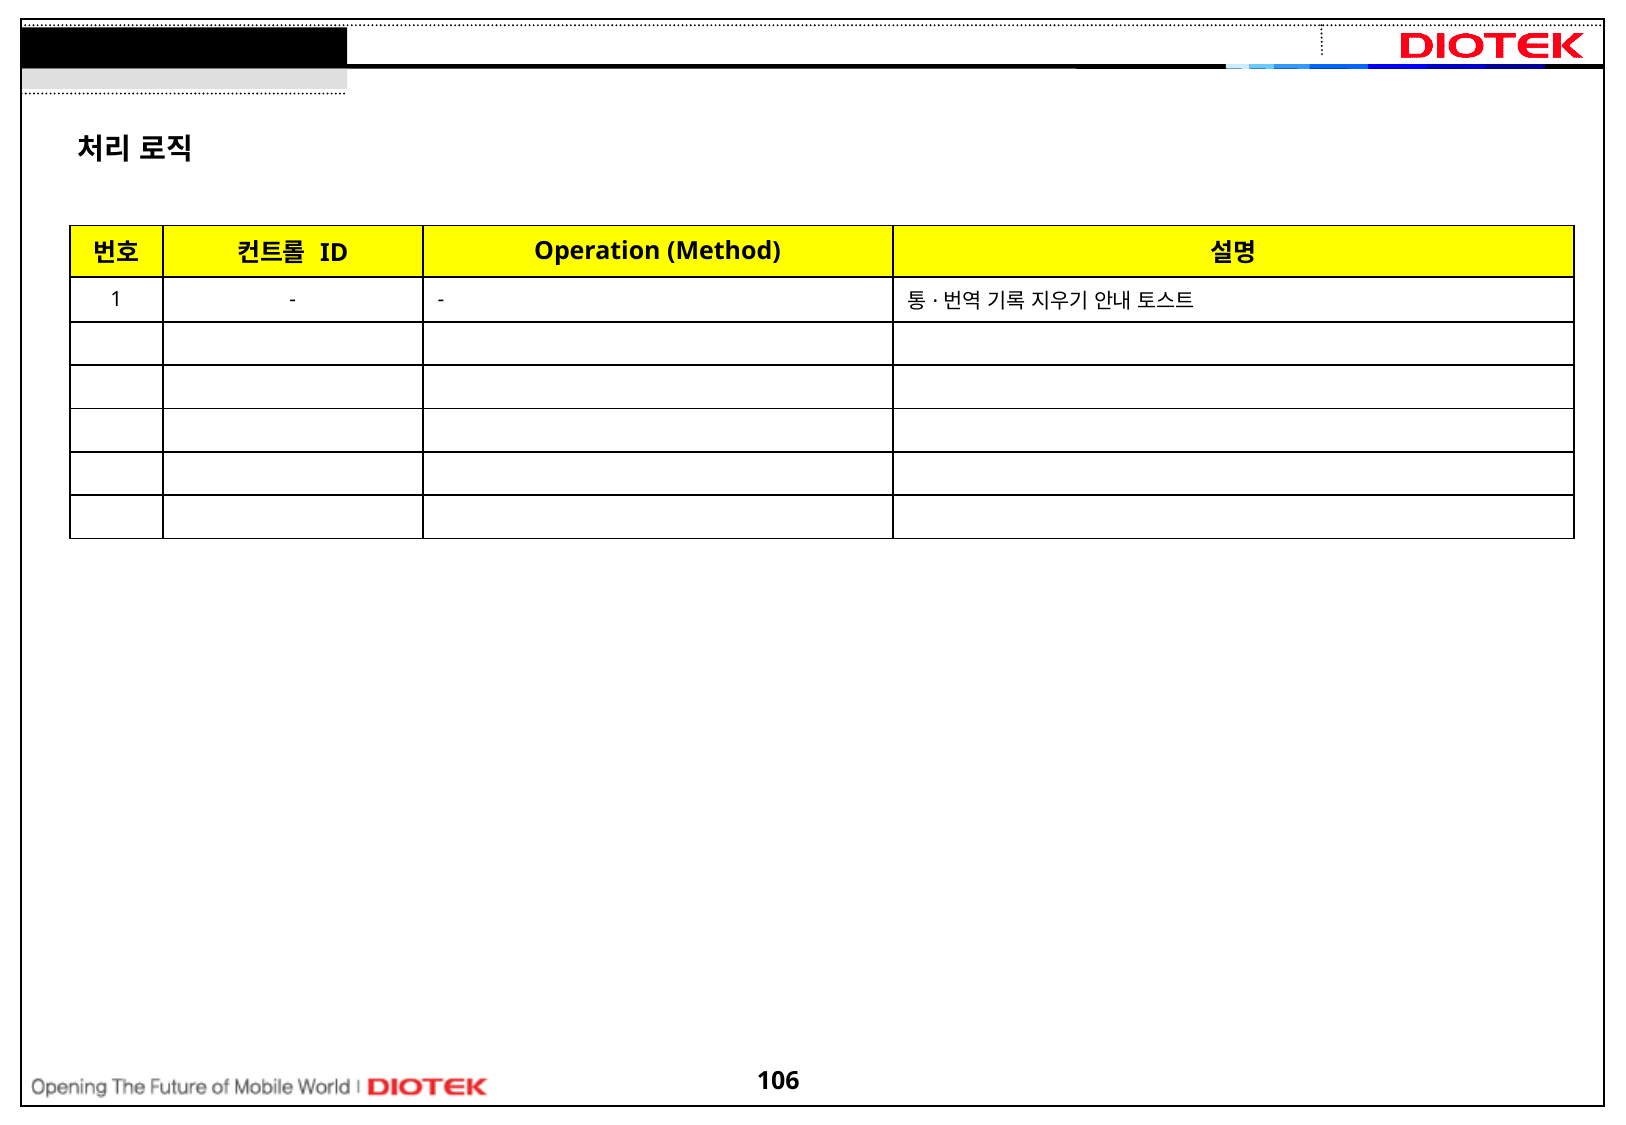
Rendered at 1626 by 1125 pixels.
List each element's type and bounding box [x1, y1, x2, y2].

table_cell [424, 366, 892, 408]
table_cell [894, 453, 1573, 494]
table_cell [894, 496, 1573, 538]
table_cell [894, 323, 1573, 364]
table_cell [894, 366, 1573, 408]
picture [1401, 33, 1584, 58]
table_cell [164, 323, 422, 364]
table_cell [164, 366, 422, 408]
table_cell [71, 278, 162, 321]
table_cell [71, 366, 162, 408]
picture [31, 1066, 508, 1098]
table_header [424, 226, 892, 276]
table_cell [164, 409, 422, 451]
table_cell [71, 453, 162, 494]
table_cell [164, 278, 422, 321]
table_cell [424, 496, 892, 538]
table_cell [424, 323, 892, 364]
table_cell [71, 496, 162, 538]
table_cell [424, 278, 892, 321]
table_header [894, 226, 1573, 276]
table_cell [424, 453, 892, 494]
table_cell [164, 496, 422, 538]
table_cell [71, 323, 162, 364]
table_cell [164, 453, 422, 494]
table_cell [71, 409, 162, 451]
table_cell [894, 278, 1573, 321]
table_cell [424, 409, 892, 451]
table_header [164, 226, 422, 276]
text_box [62, 123, 364, 174]
table_cell [894, 409, 1573, 451]
table_header [71, 226, 162, 276]
